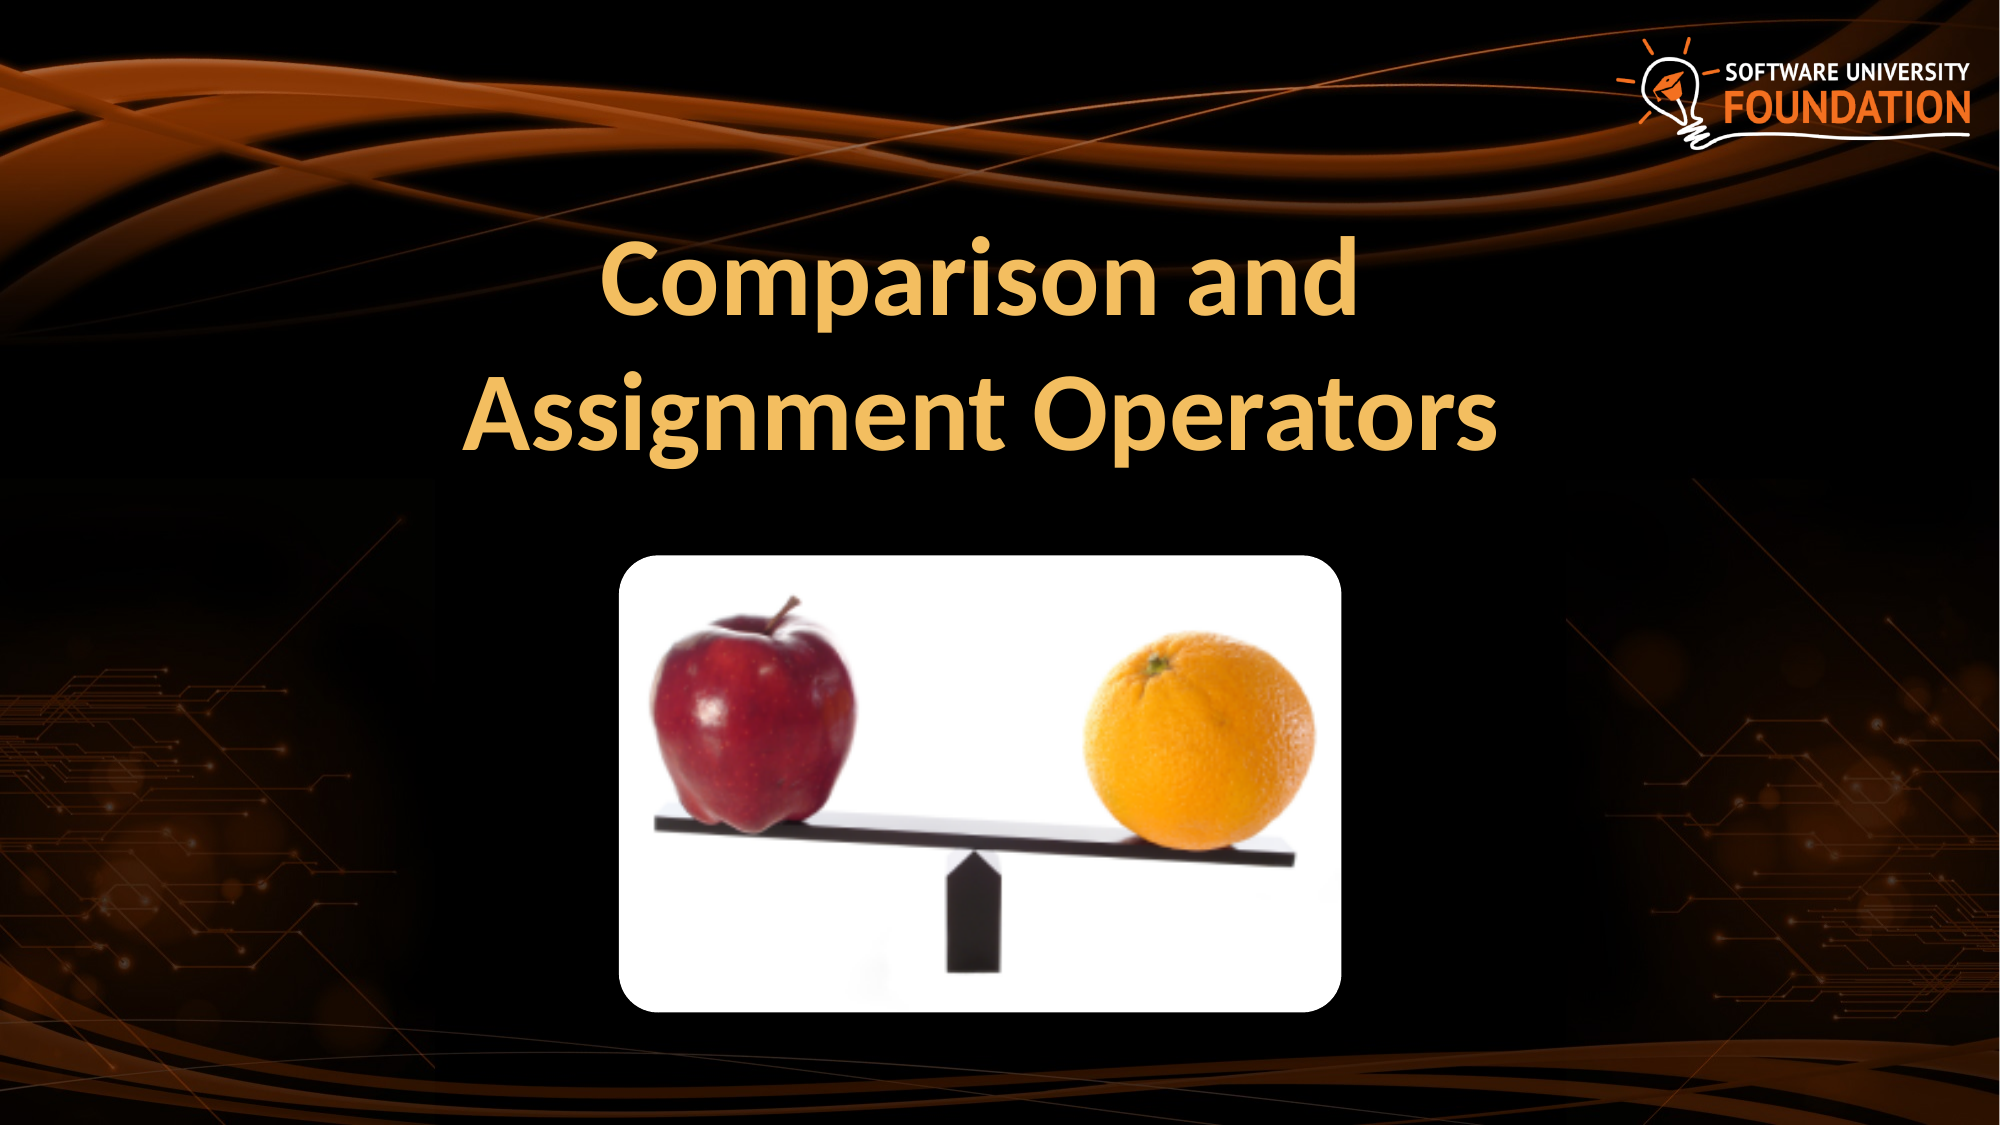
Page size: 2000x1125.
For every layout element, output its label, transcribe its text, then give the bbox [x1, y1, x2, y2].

title Comparison and Assignment Operators [449, 194, 1513, 480]
picture [0, 0, 2000, 1125]
